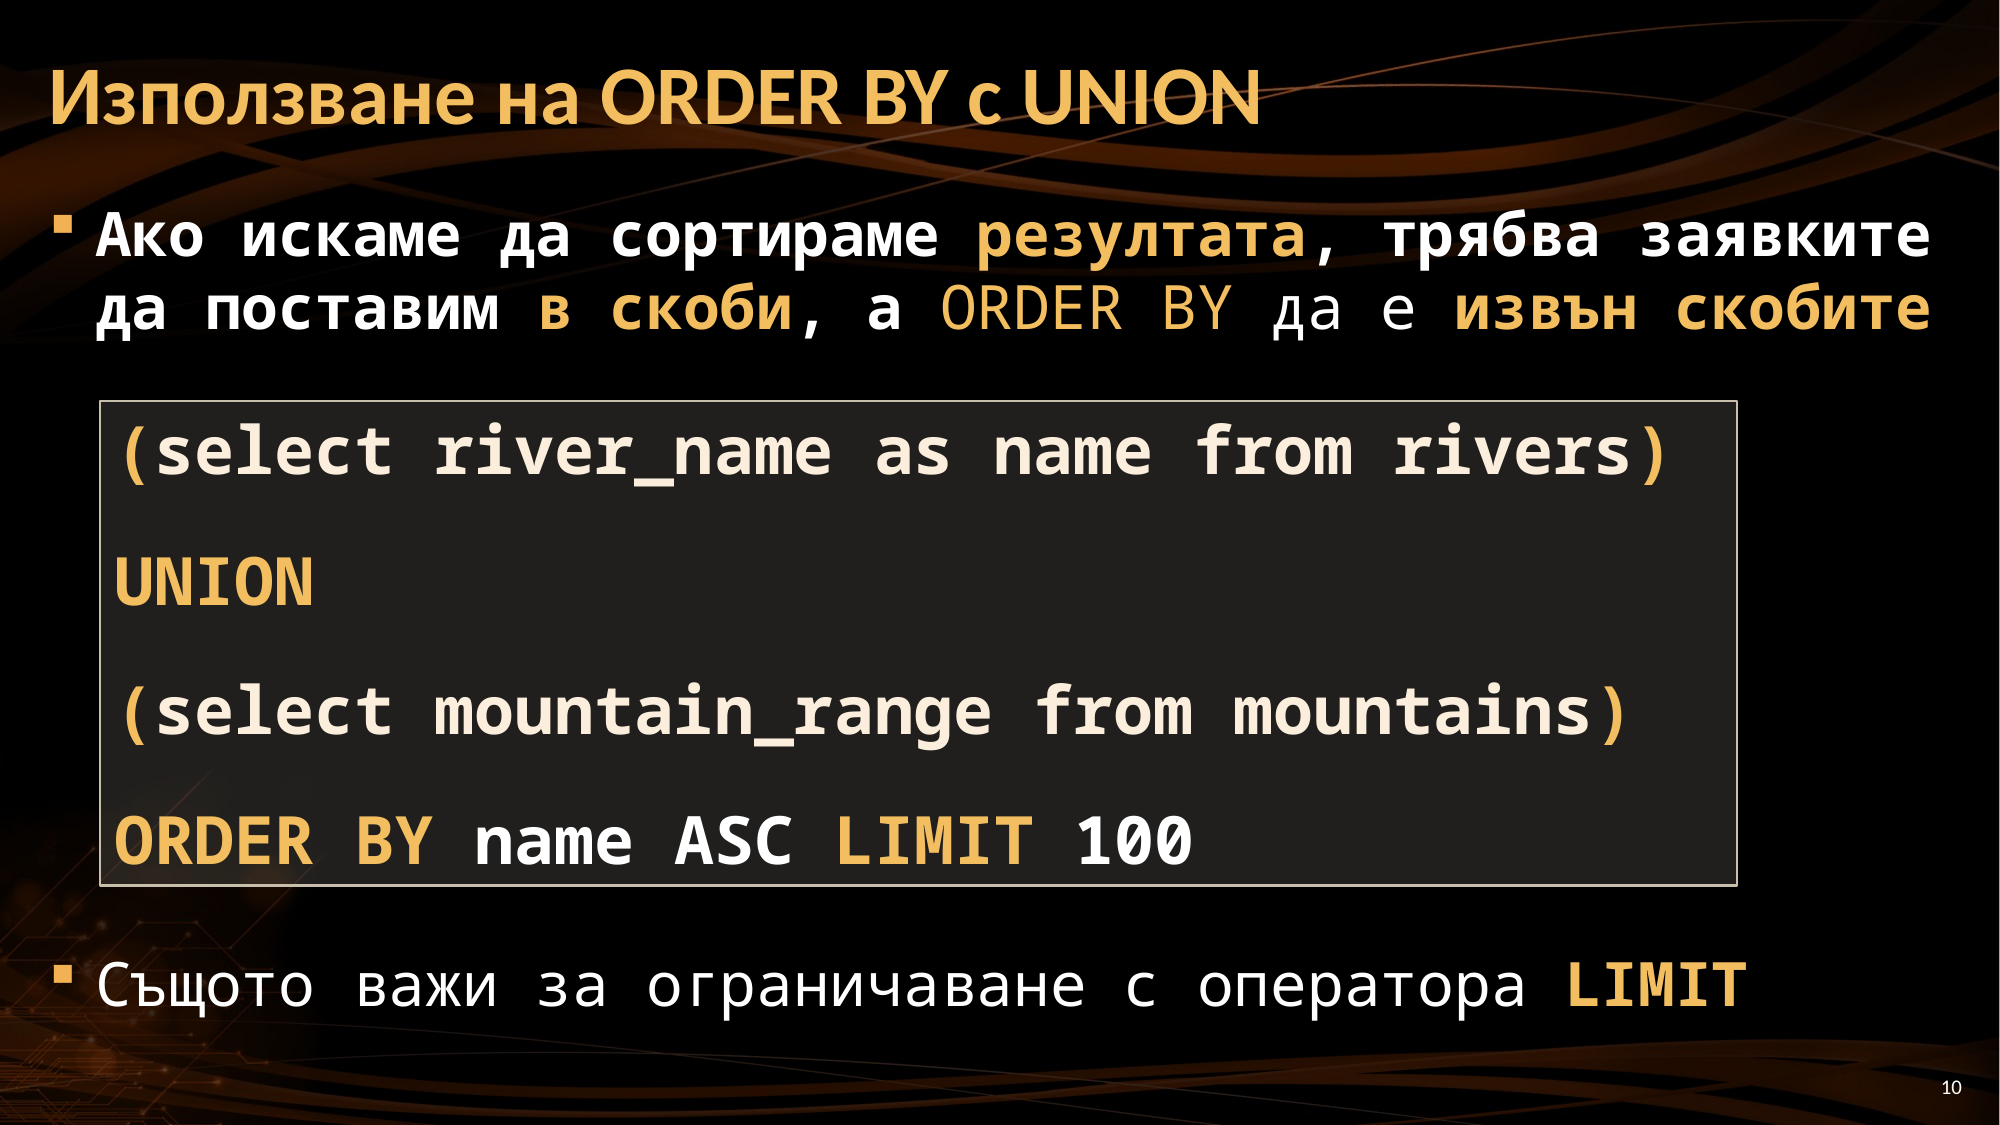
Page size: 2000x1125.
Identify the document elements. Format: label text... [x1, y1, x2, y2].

text_box (select river_name as name from rivers) UNION (select mountain_range from mountains) ORDER BY name ASC LIMIT 100 [99, 400, 1738, 886]
title Използване на ORDER BY с UNION [30, 6, 1602, 189]
picture [0, 0, 2000, 1125]
list Ако искаме да сортираме резултата, трябва заявките да поставим в скоби, а ORDER BY да е извън скобите Същото важи за ограничаване с оператора LIMIT [31, 188, 1968, 1103]
